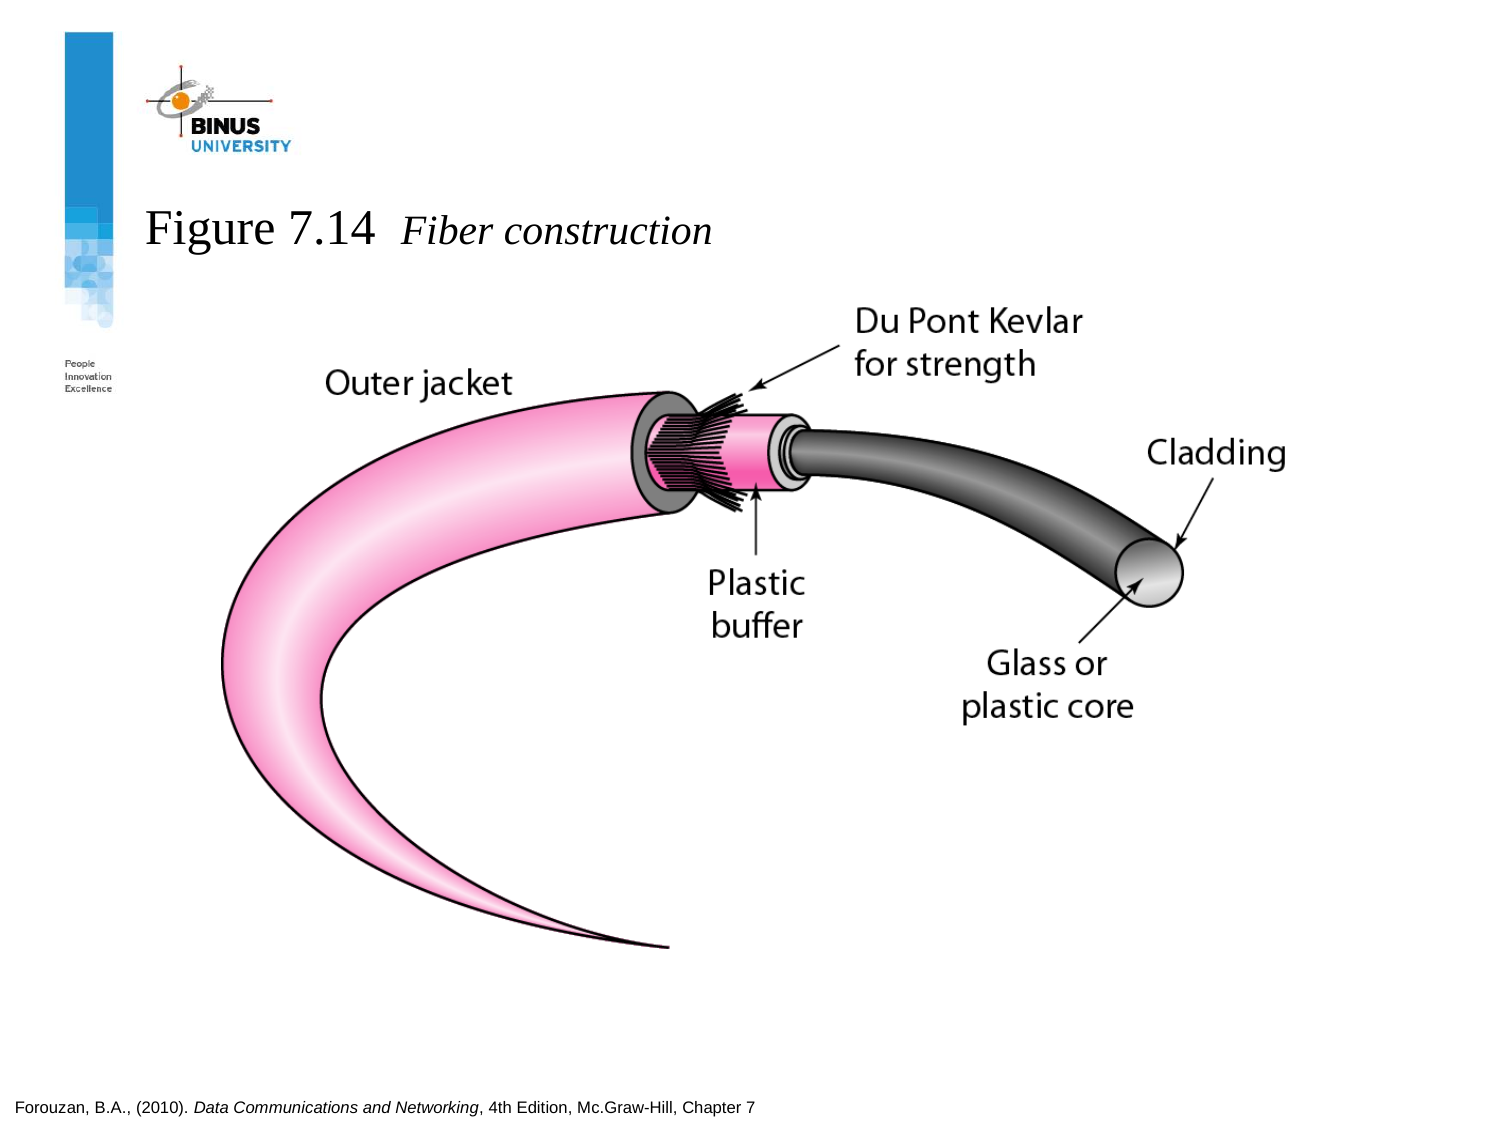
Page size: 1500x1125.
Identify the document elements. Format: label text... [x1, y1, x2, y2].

text_box Figure 7.14 Fiber construction [130, 187, 728, 263]
picture [0, 31, 1500, 1094]
text_box Forouzan, B.A., (2010). Data Communications and Networking, 4th Edition, Mc.Graw-Hill, Chapter 7 [0, 1089, 797, 1125]
